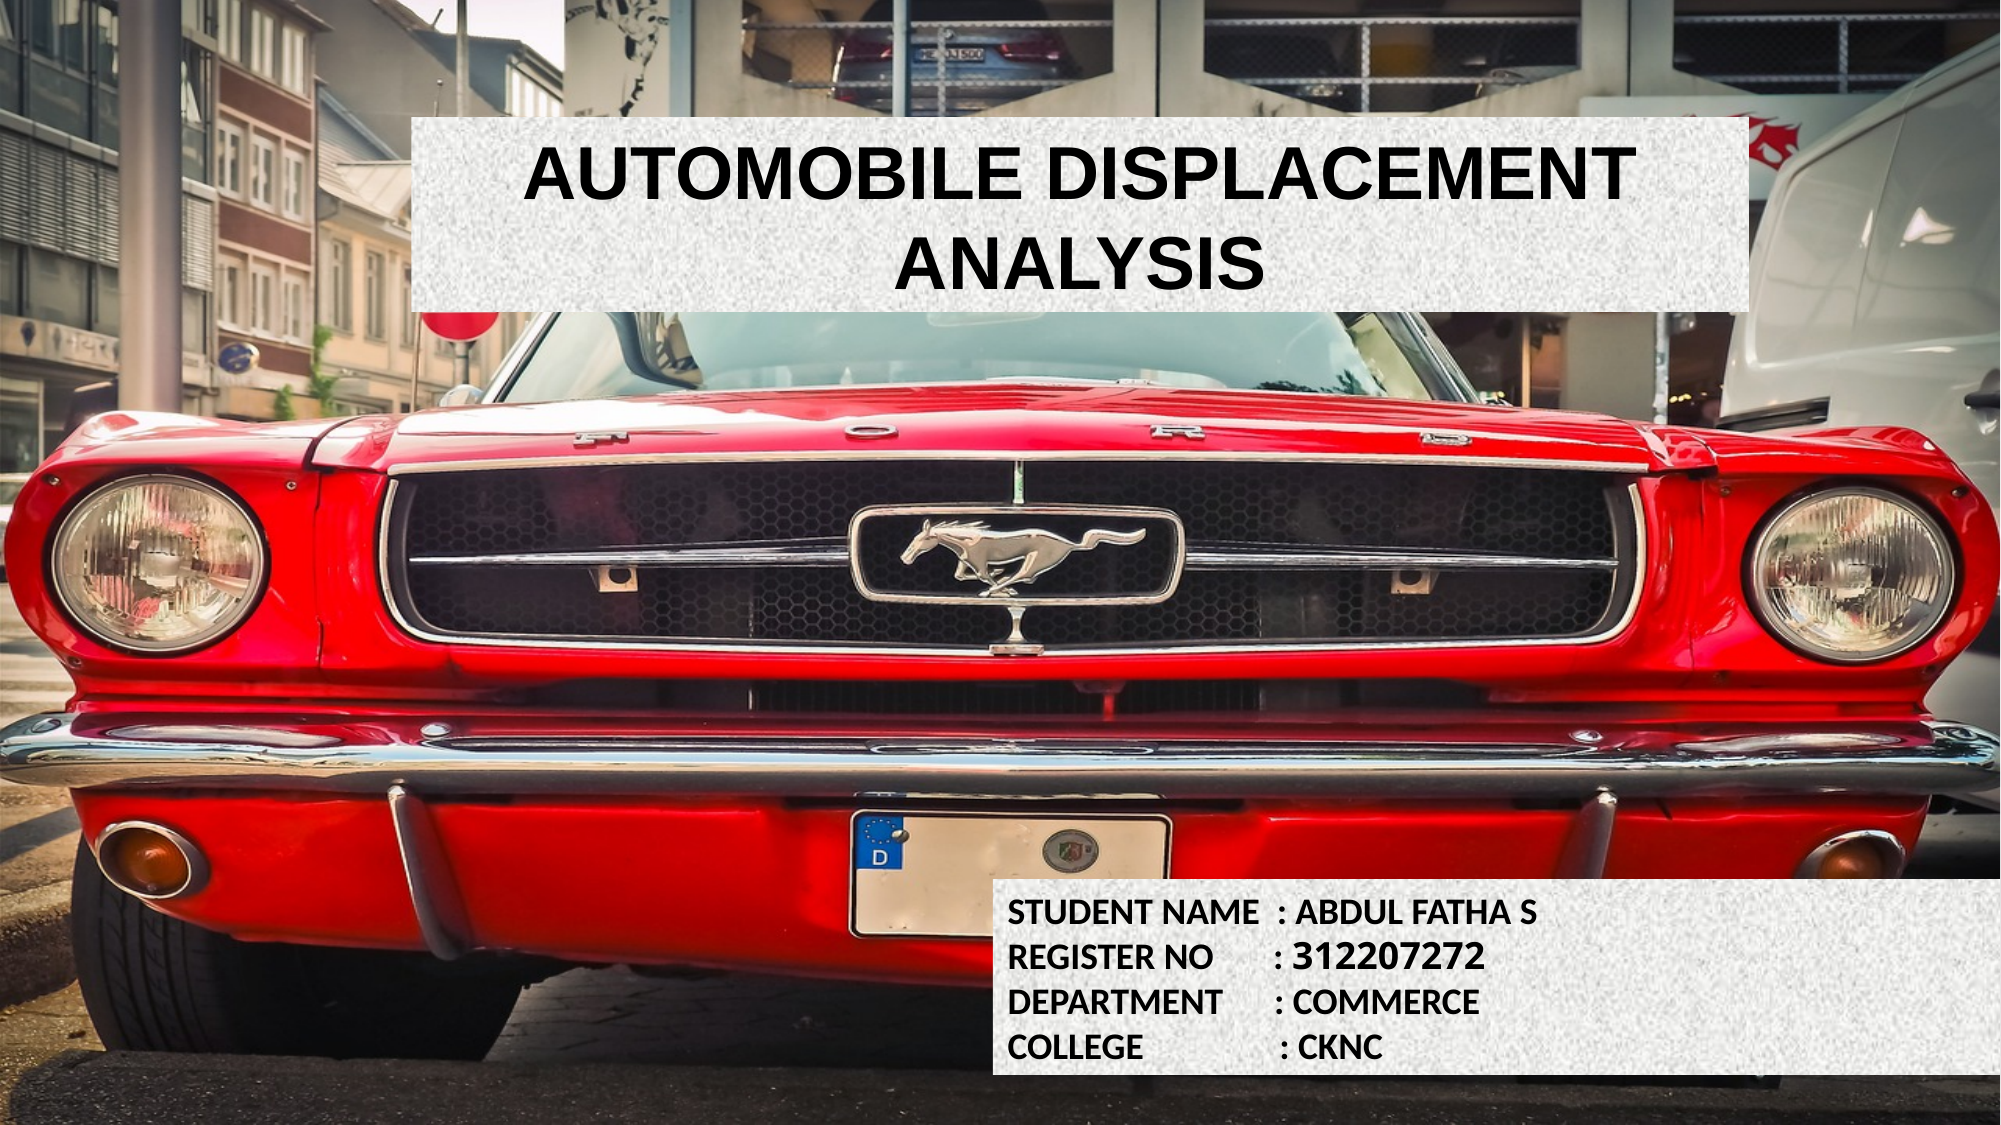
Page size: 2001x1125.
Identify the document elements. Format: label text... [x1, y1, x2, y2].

picture [0, 0, 2001, 1125]
text_box STUDENT NAME : ABDUL FATHA S REGISTER NO : 312207272 DEPARTMENT : COMMERCE COLLEGE : CKNC [992, 879, 2000, 1075]
text_box AUTOMOBILE DISPLACEMENT ANALYSIS [411, 117, 1749, 312]
